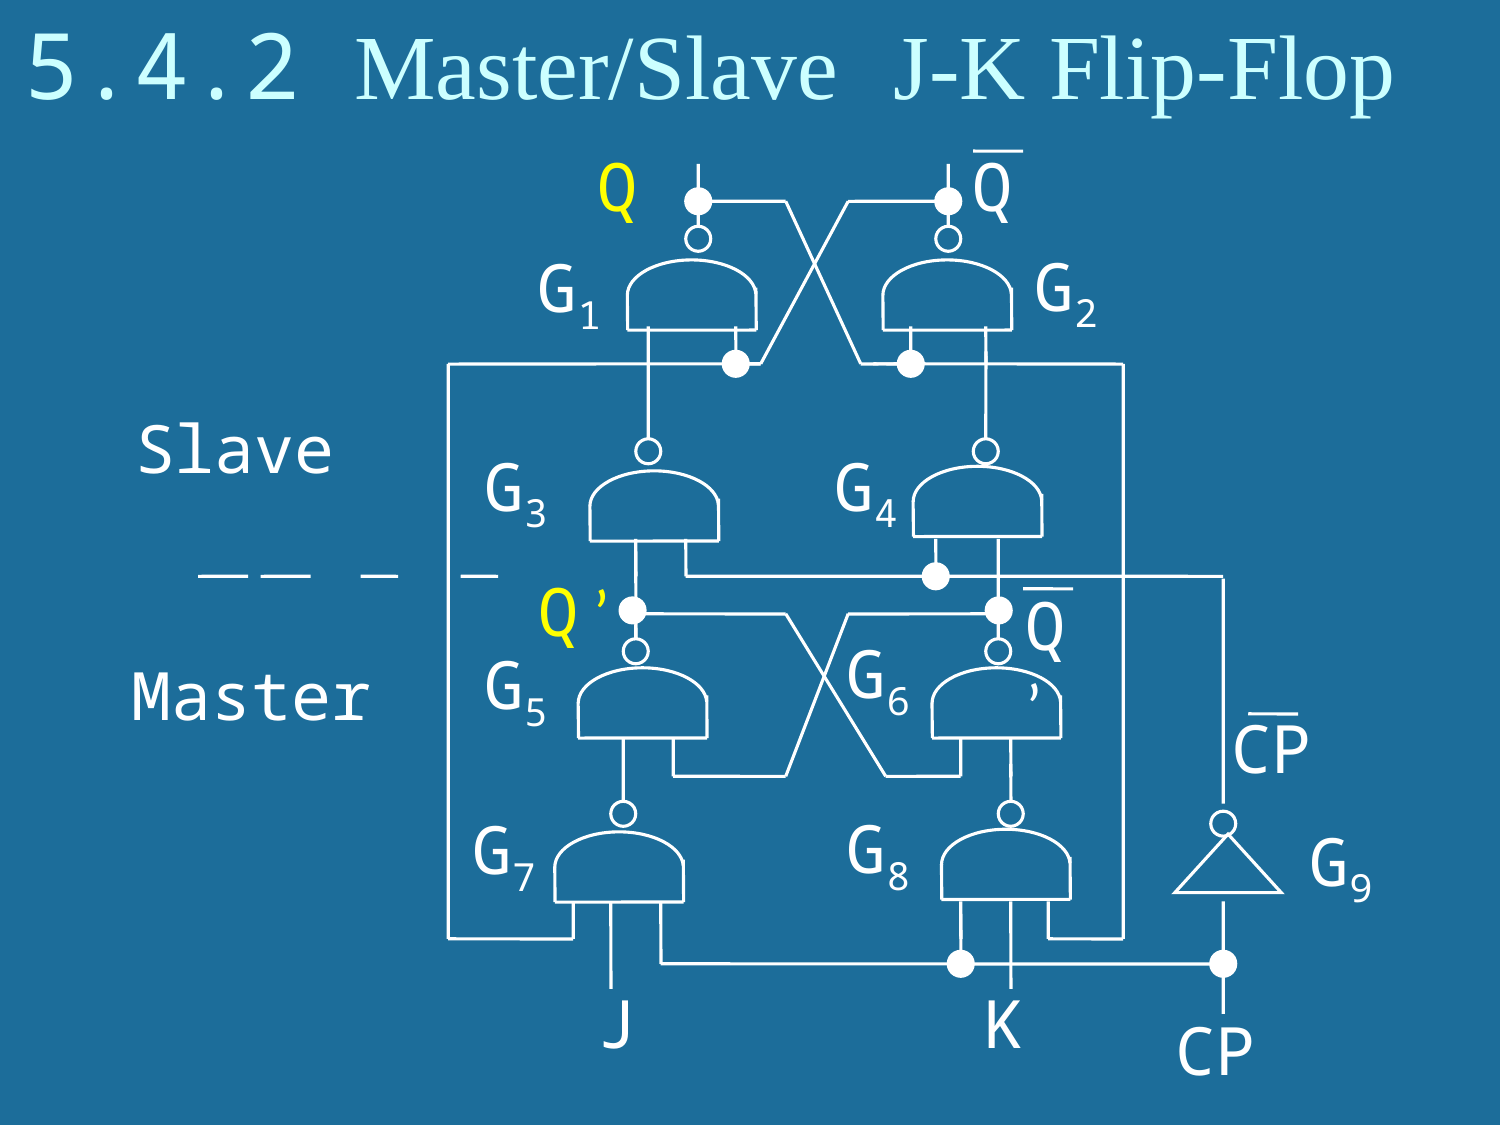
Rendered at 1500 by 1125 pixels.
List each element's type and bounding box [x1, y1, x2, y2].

text_box [819, 437, 1043, 543]
text_box [610, 740, 636, 827]
text_box [582, 137, 653, 232]
text_box [660, 901, 1299, 1096]
text_box [1174, 811, 1282, 893]
text_box [120, 399, 350, 494]
title [9, 0, 1447, 126]
text_box [882, 259, 1012, 331]
text_box [117, 646, 387, 742]
text_box [582, 904, 653, 1070]
text_box [832, 799, 925, 906]
text_box [554, 831, 684, 903]
text_box [469, 437, 563, 543]
text_box [1216, 578, 1327, 804]
text_box [1019, 237, 1113, 343]
text_box [1294, 812, 1388, 918]
text_box [577, 667, 708, 739]
text_box [457, 800, 551, 907]
text_box [589, 470, 720, 542]
text_box [941, 828, 1071, 900]
text_box [448, 137, 1224, 940]
